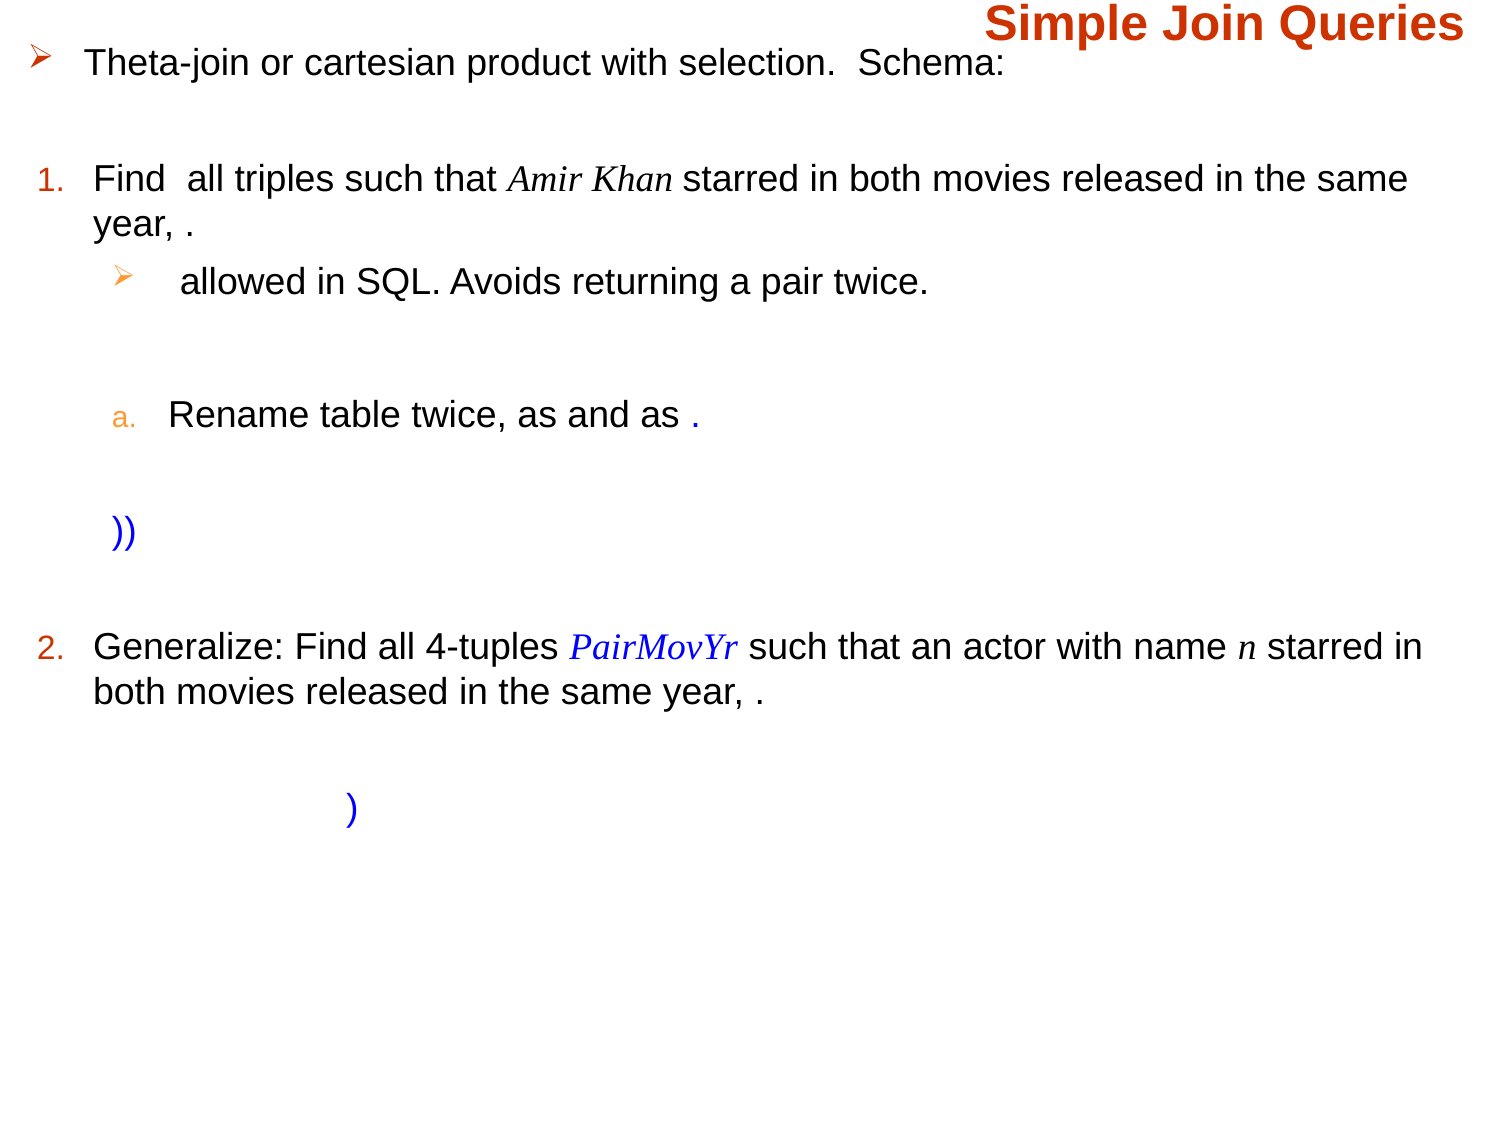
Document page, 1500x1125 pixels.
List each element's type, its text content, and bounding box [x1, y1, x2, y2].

title Simple Join Queries [852, 0, 1500, 59]
